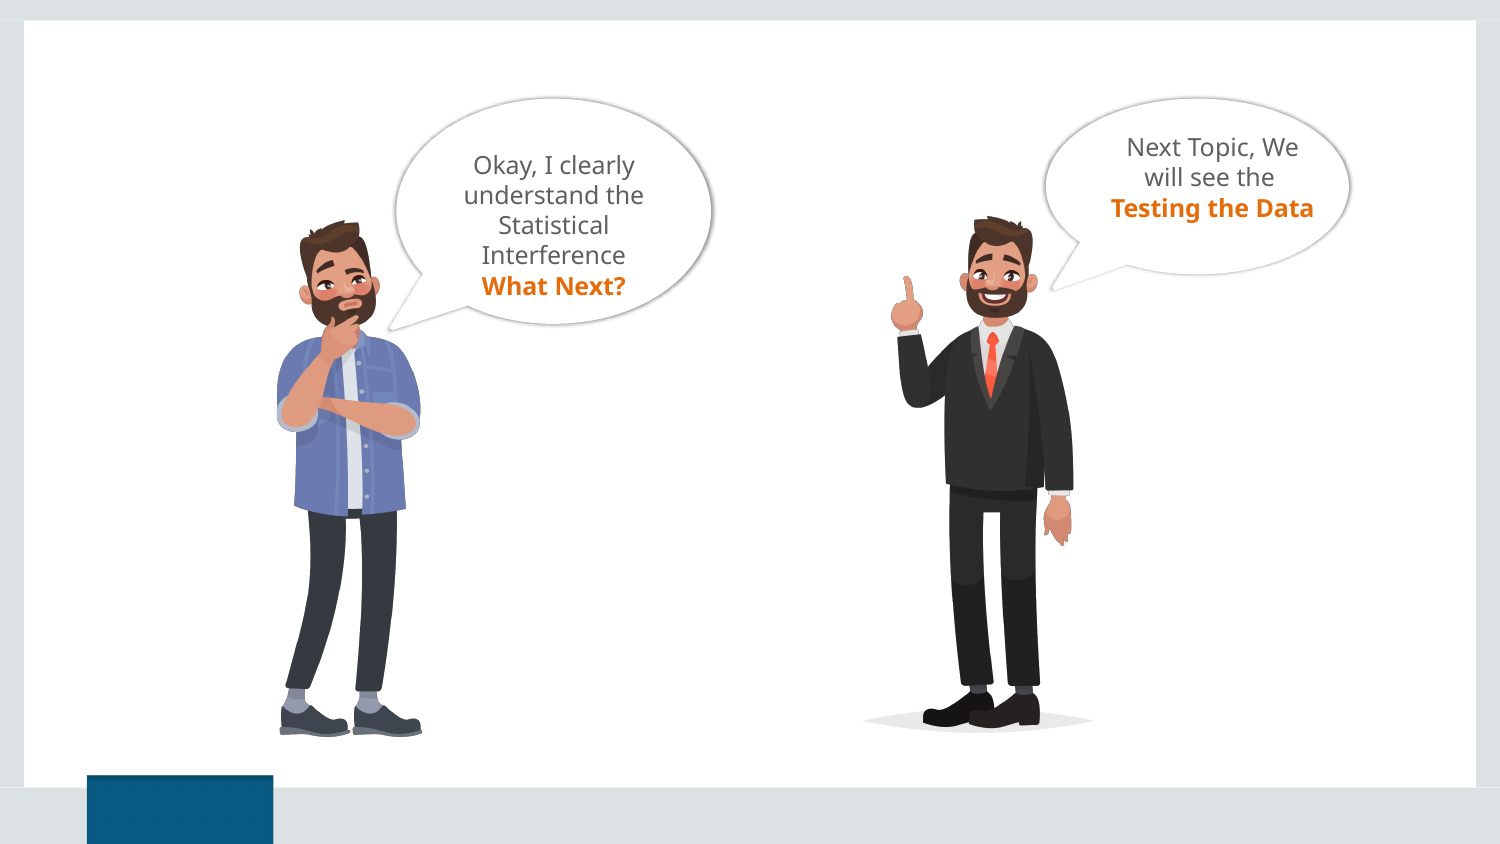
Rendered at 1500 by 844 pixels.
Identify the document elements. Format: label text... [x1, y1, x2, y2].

text_box Next Topic, We will see the Testing the Data [1102, 130, 1323, 223]
text_box Okay, I clearly understand the Statistical Interference What Next? [460, 148, 648, 301]
text_box [1038, 92, 1356, 296]
text_box [1048, 100, 1347, 274]
text_box [398, 100, 709, 322]
text_box [86, 775, 274, 844]
text_box [276, 220, 423, 737]
text_box [862, 216, 1094, 733]
text_box [382, 92, 719, 337]
